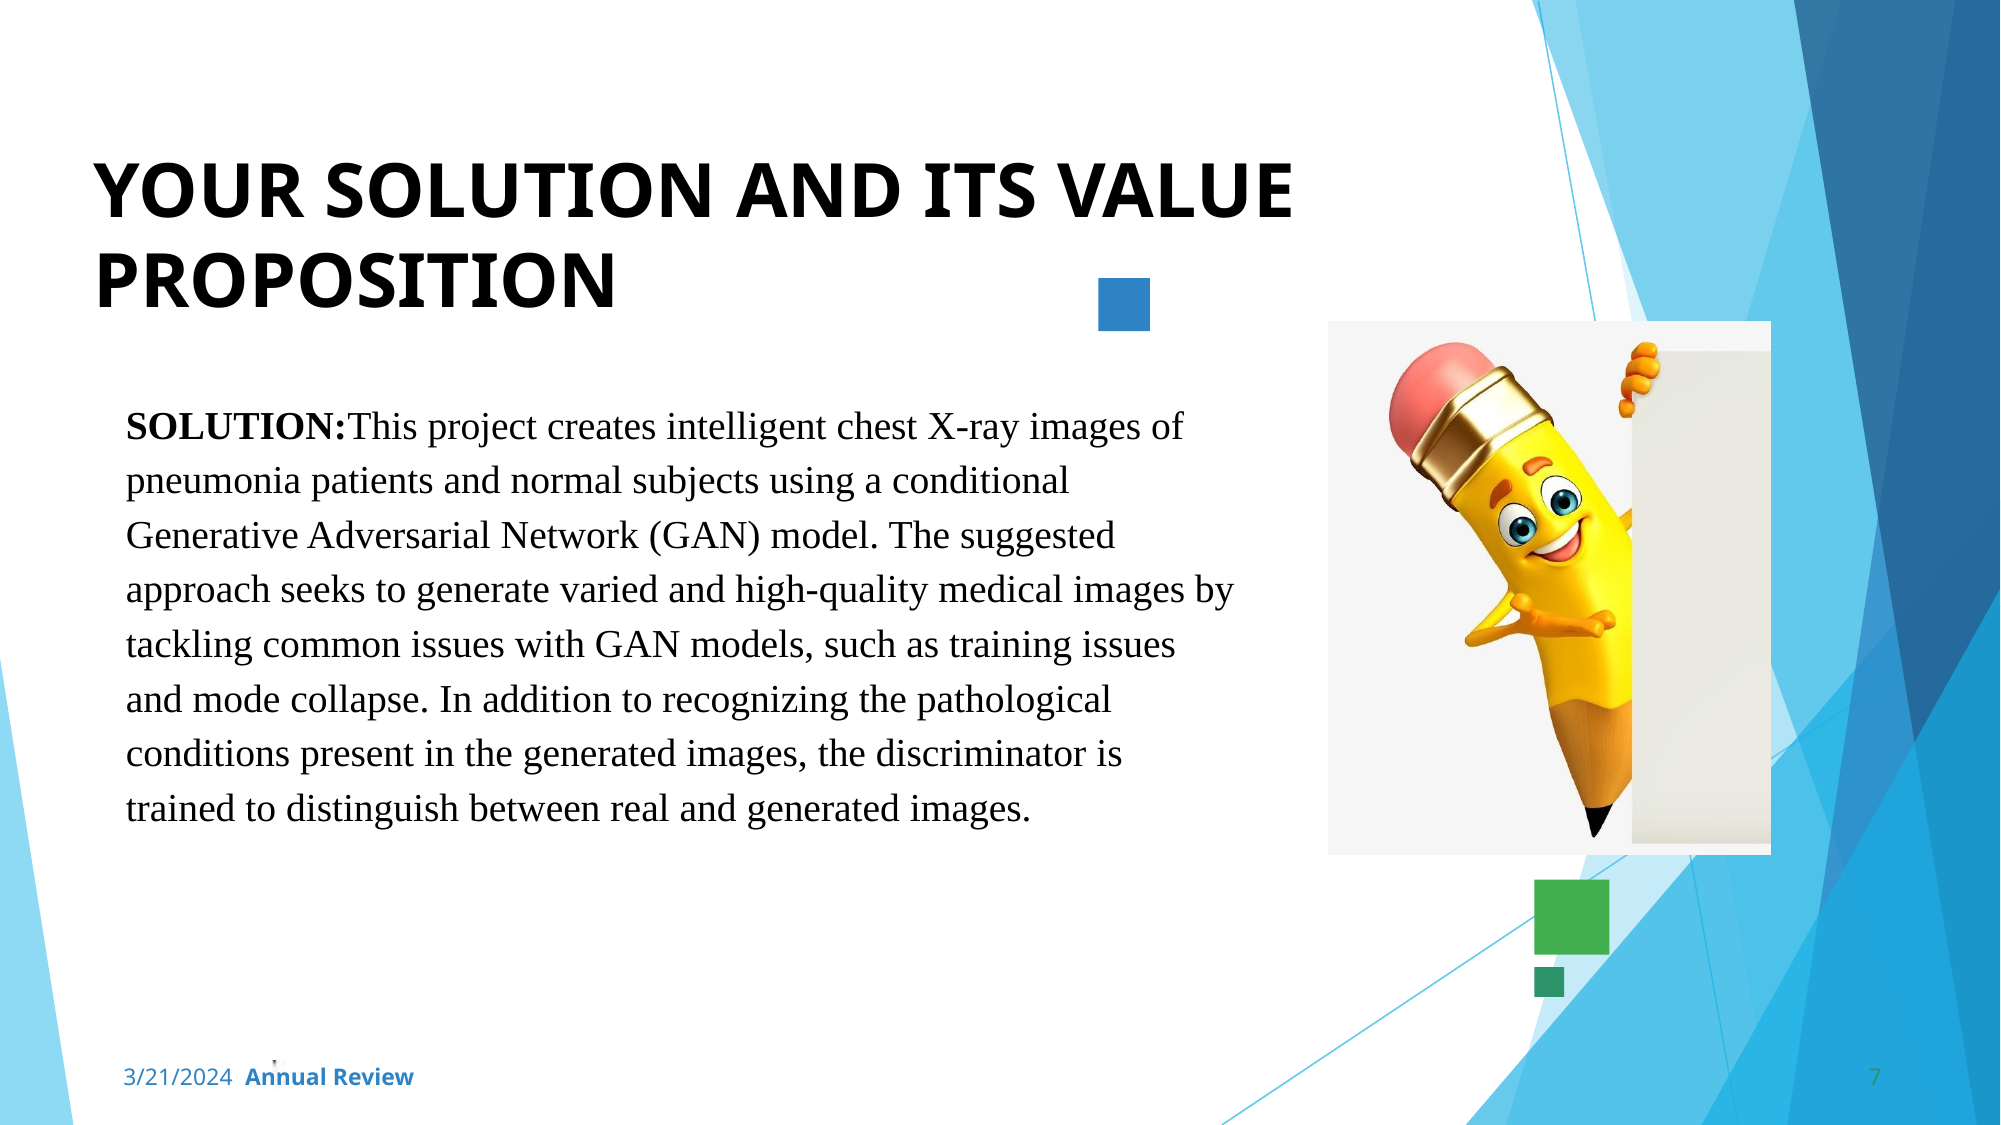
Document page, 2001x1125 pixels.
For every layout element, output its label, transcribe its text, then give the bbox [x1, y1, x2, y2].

text_box SOLUTION:This project creates intelligent chest X-ray images of pneumonia patients and normal subjects using a conditional Generative Adversarial Network (GAN) model. The suggested approach seeks to generate varied and high-quality medical images by tackling common issues with GAN models, such as training issues and mode collapse. In addition to recognizing the pathological conditions present in the generated images, the discriminator is trained to distinguish between real and generated images. [110, 377, 1259, 798]
title YOUR SOLUTION AND ITS VALUE PROPOSITION [91, 63, 1694, 331]
slide_number ‹#› [1849, 1061, 1890, 1125]
text_box [1534, 967, 1565, 997]
picture [110, 1060, 463, 1094]
picture [1327, 321, 1771, 855]
text_box [1534, 879, 1610, 955]
